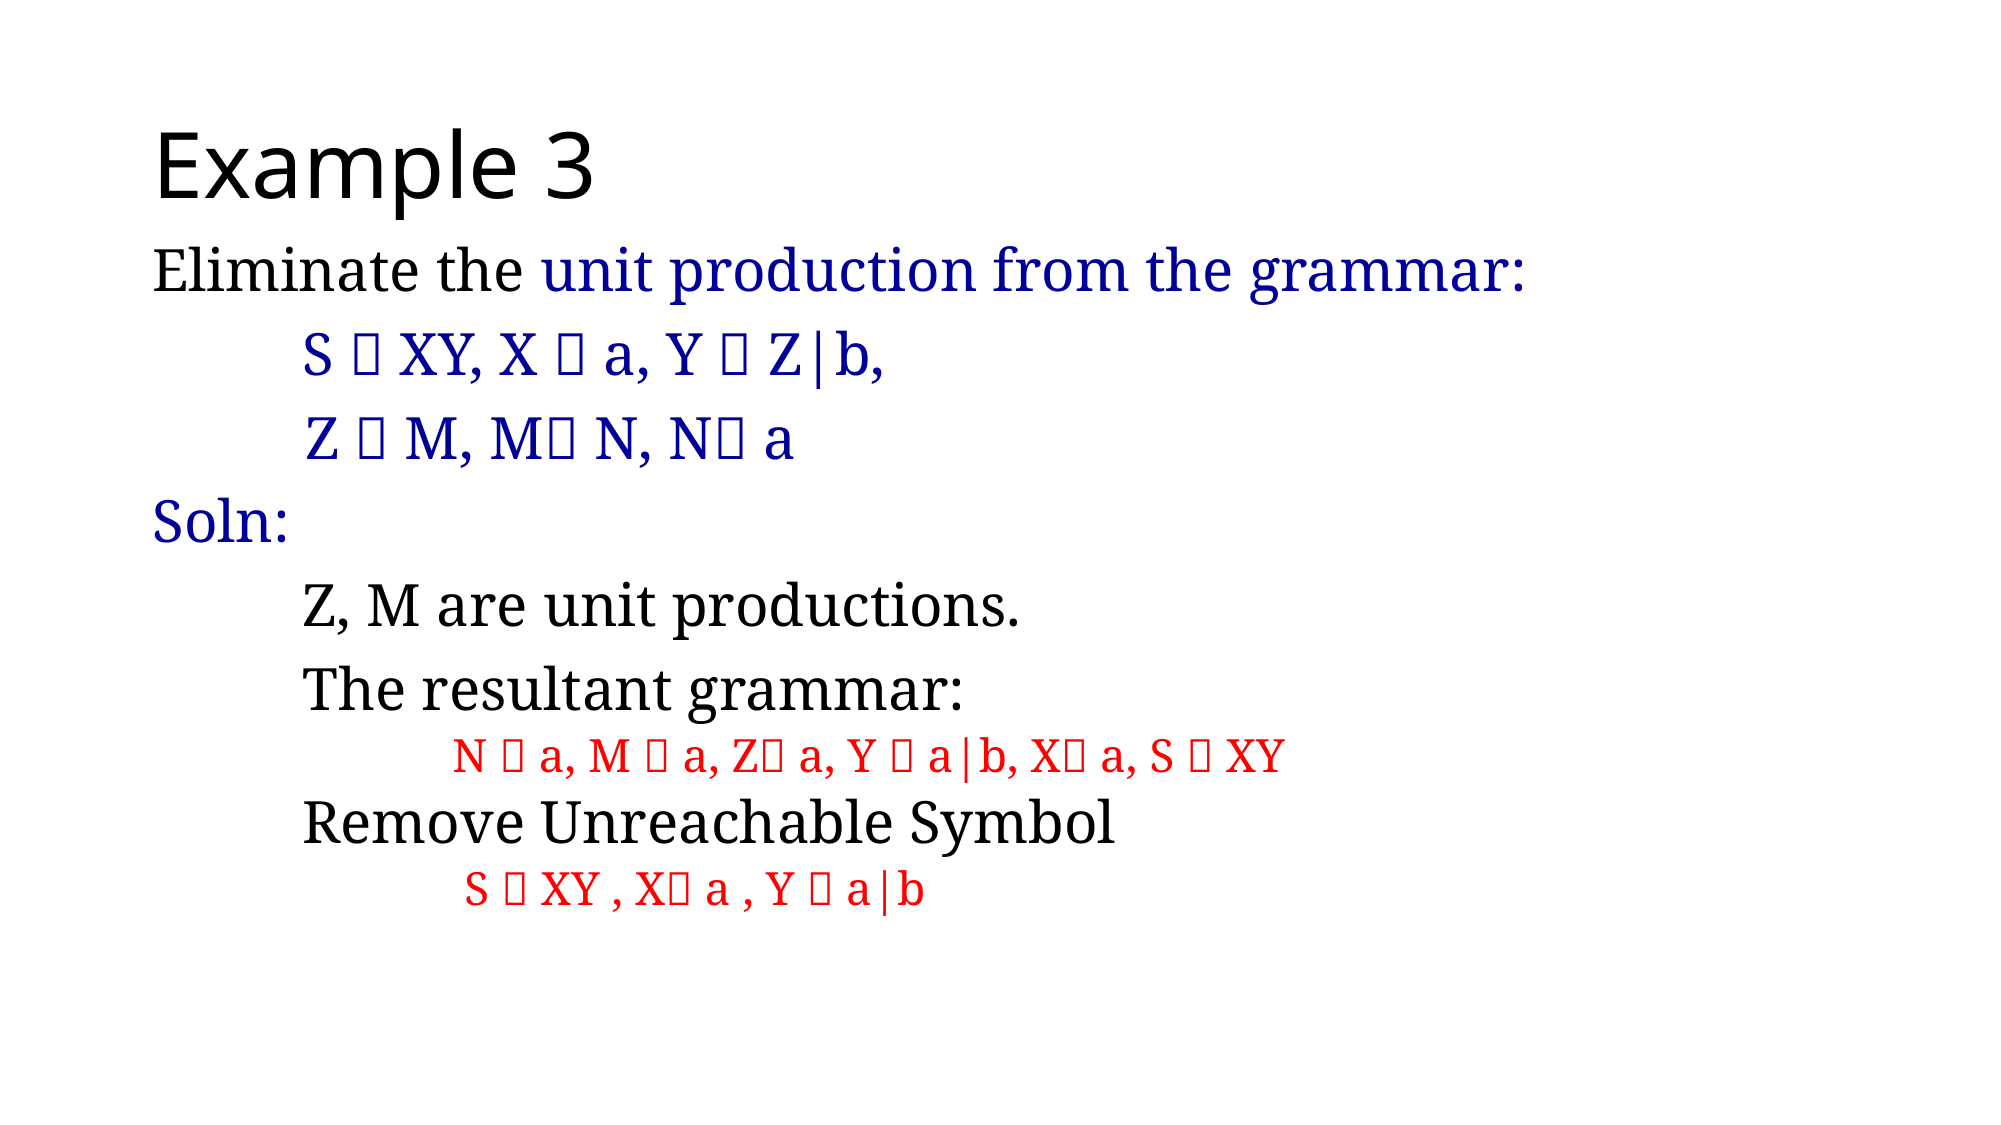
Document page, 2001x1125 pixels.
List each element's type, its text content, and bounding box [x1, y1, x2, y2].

title Example 3 [137, 59, 1863, 233]
text_box Eliminate the unit production from the grammar: S  XY, X  a, Y  Z|b, Z  M, M N, N a Soln: Z, M are unit productions. The resultant grammar: N  a, M  a, Z a, Y  a|b, X a, S  XY Remove Unreachable Symbol S  XY , X a , Y  a|b [137, 233, 1863, 1095]
